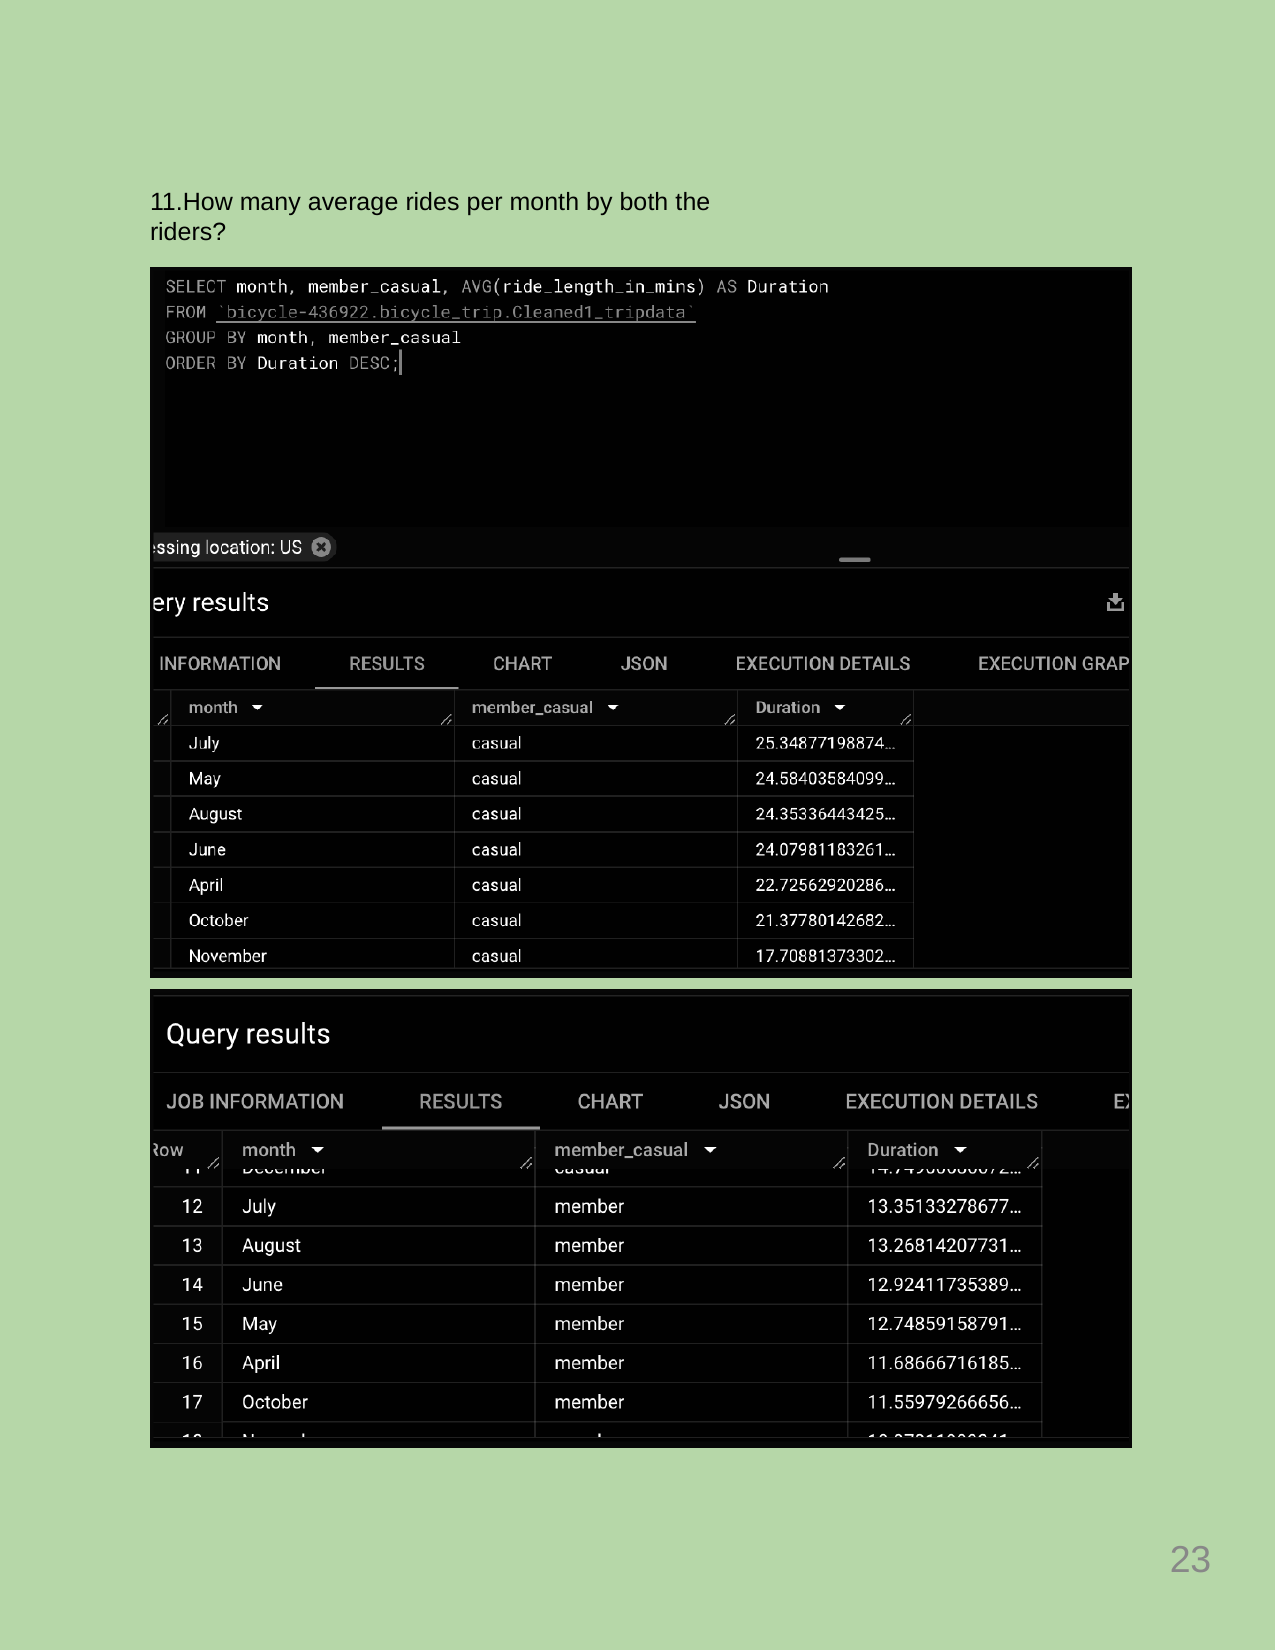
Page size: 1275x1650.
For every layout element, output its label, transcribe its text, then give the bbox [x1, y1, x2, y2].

slide_number ‹#› [918, 1534, 1212, 1650]
picture [149, 989, 1132, 1448]
text_box 11.How many average rides per month by both the riders? [147, 183, 796, 246]
picture [149, 267, 1132, 978]
